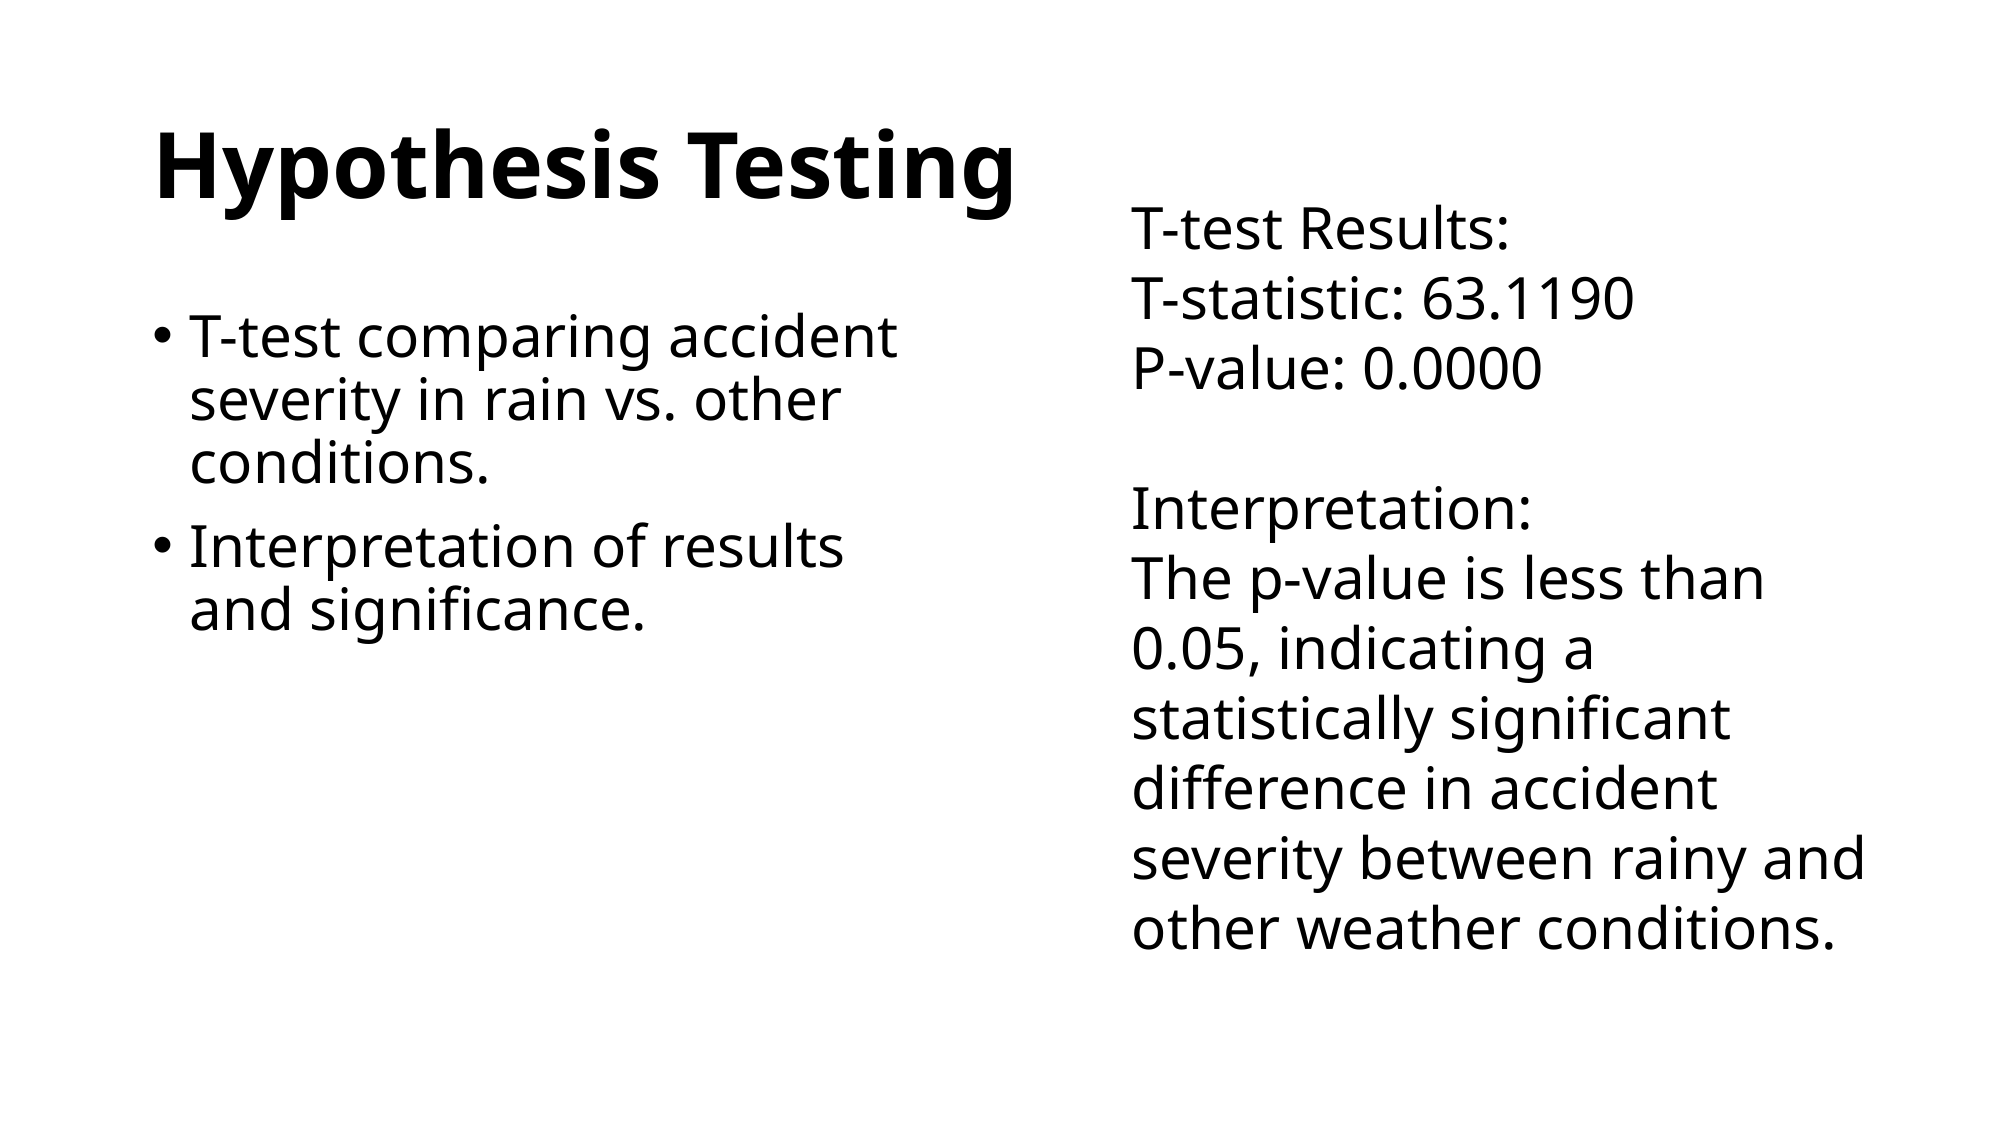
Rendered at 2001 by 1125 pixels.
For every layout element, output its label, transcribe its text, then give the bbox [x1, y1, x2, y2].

list T-test comparing accident severity in rain vs. other conditions. Interpretation of results and significance. [137, 299, 917, 1014]
text_box T-test Results: T-statistic: 63.1190 P-value: 0.0000 Interpretation: The p-value is less than 0.05, indicating a statistically significant difference in accident severity between rainy and other weather conditions. [1117, 184, 1927, 969]
title Hypothesis Testing [137, 59, 1863, 278]
